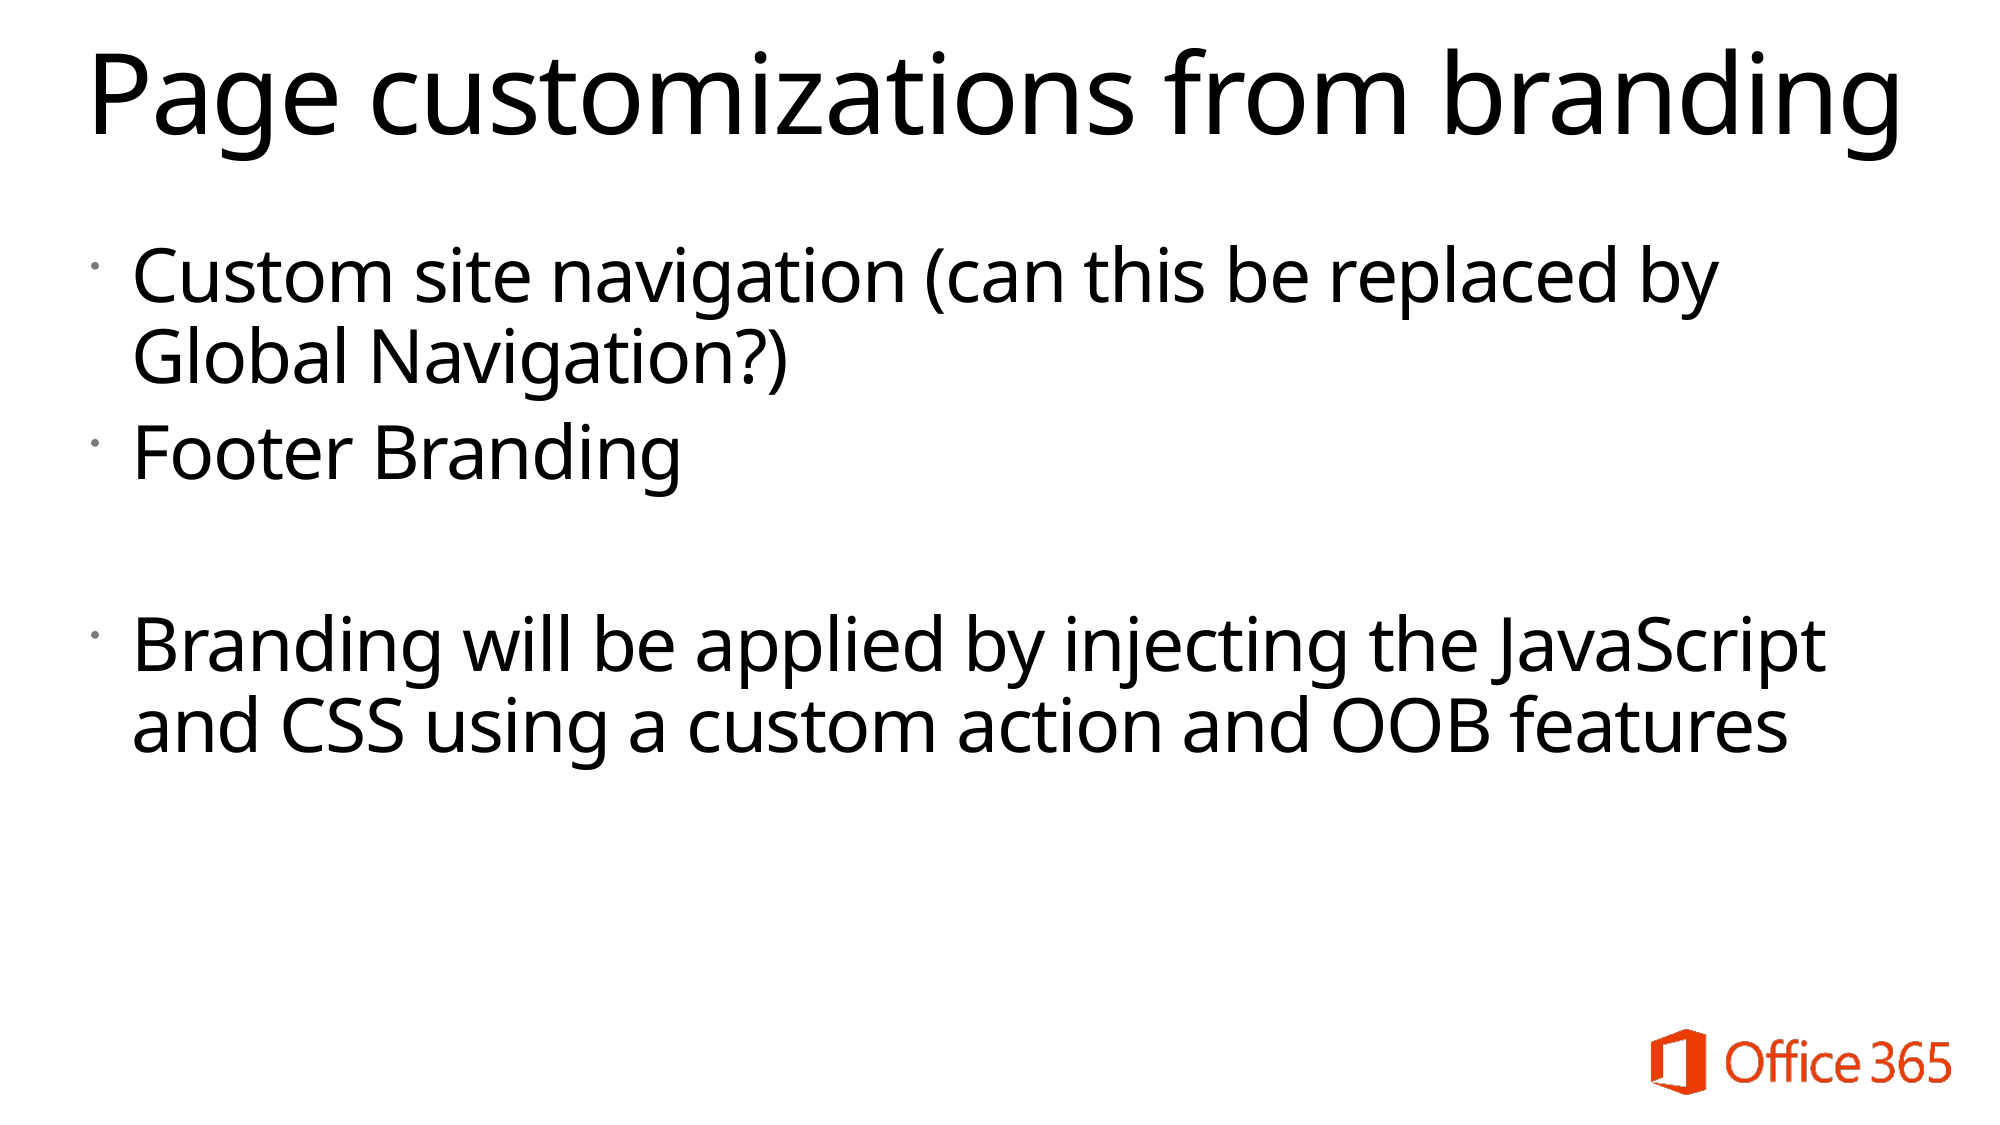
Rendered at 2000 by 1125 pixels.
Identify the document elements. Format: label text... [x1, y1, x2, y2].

title Page customizations from branding [85, 37, 1914, 161]
list Custom site navigation (can this be replaced by Global Navigation?) Footer Branding Branding will be applied by injecting the JavaScript and CSS using a custom action and OOB features [85, 237, 1914, 573]
picture [1622, 1000, 1978, 1124]
